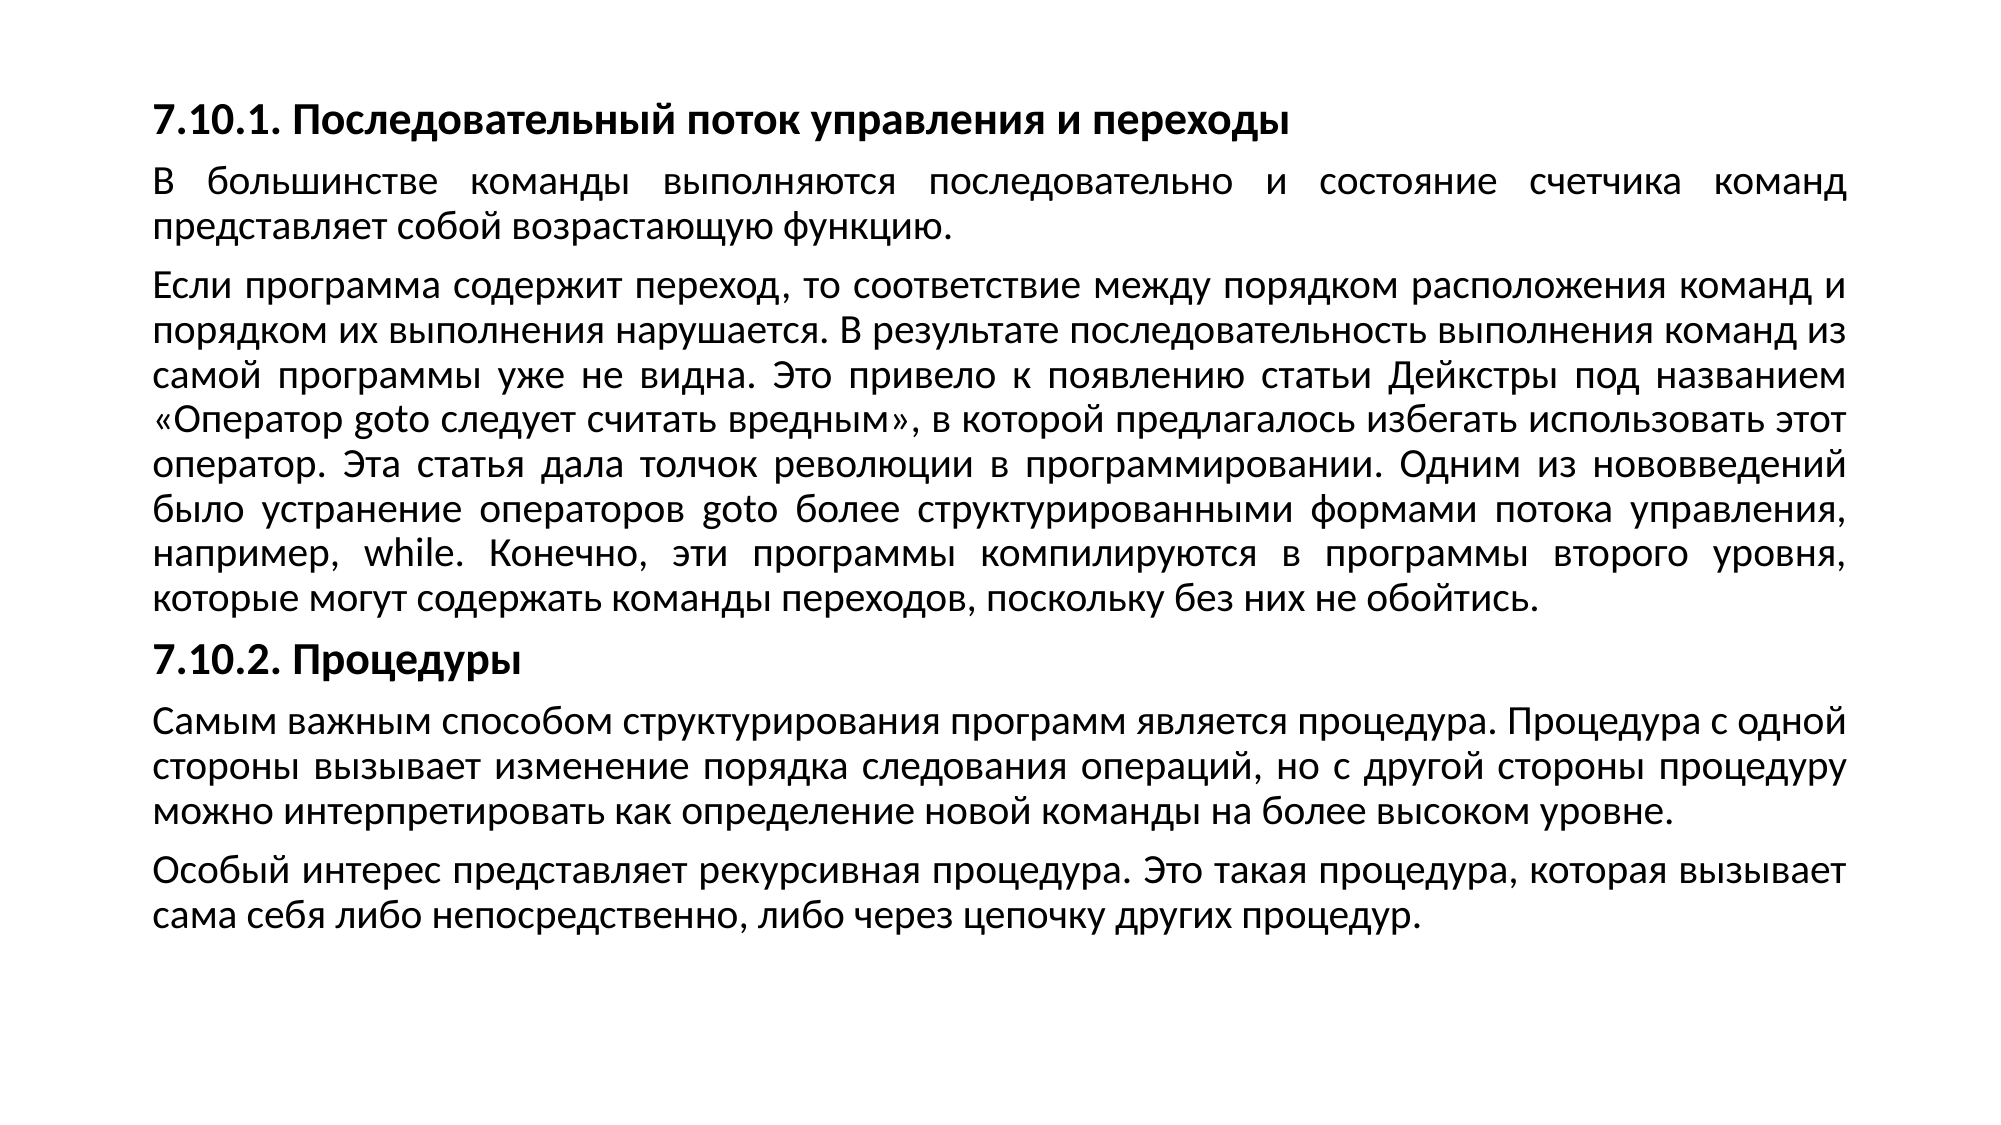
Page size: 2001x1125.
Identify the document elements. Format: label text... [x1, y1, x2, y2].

list 7.10.1. Последовательный поток управления и переходы В большинстве команды выполняются последовательно и состояние счетчика команд представляет собой возрастающую функцию. Если программа содержит переход, то соответствие между порядком расположения команд и порядком их выполнения нарушается. В результате последовательность выполнения команд из самой программы уже не видна. Это привело к появлению статьи Дейкстры под названием «Оператор goto следует считать вредным», в которой предлагалось избегать использовать этот оператор. Эта статья дала толчок революции в программировании. Одним из нововведений было устранение операторов goto более структурированными формами потока управления, например, while. Конечно, эти программы компилируются в программы второго уровня, которые могут содержать команды переходов, поскольку без них не обойтись. 7.10.2. Процедуры Самым важным способом структурирования программ является процедура. Процедура с одной стороны вызывает изменение порядка следования операций, но с другой стороны процедуру можно интерпретировать как определение новой команды на более высоком уровне. Особый интерес представляет рекурсивная процедура. Это такая процедура, которая вызывает сама себя либо непосредственно, либо через цепочку других процедур. [137, 87, 1863, 1014]
